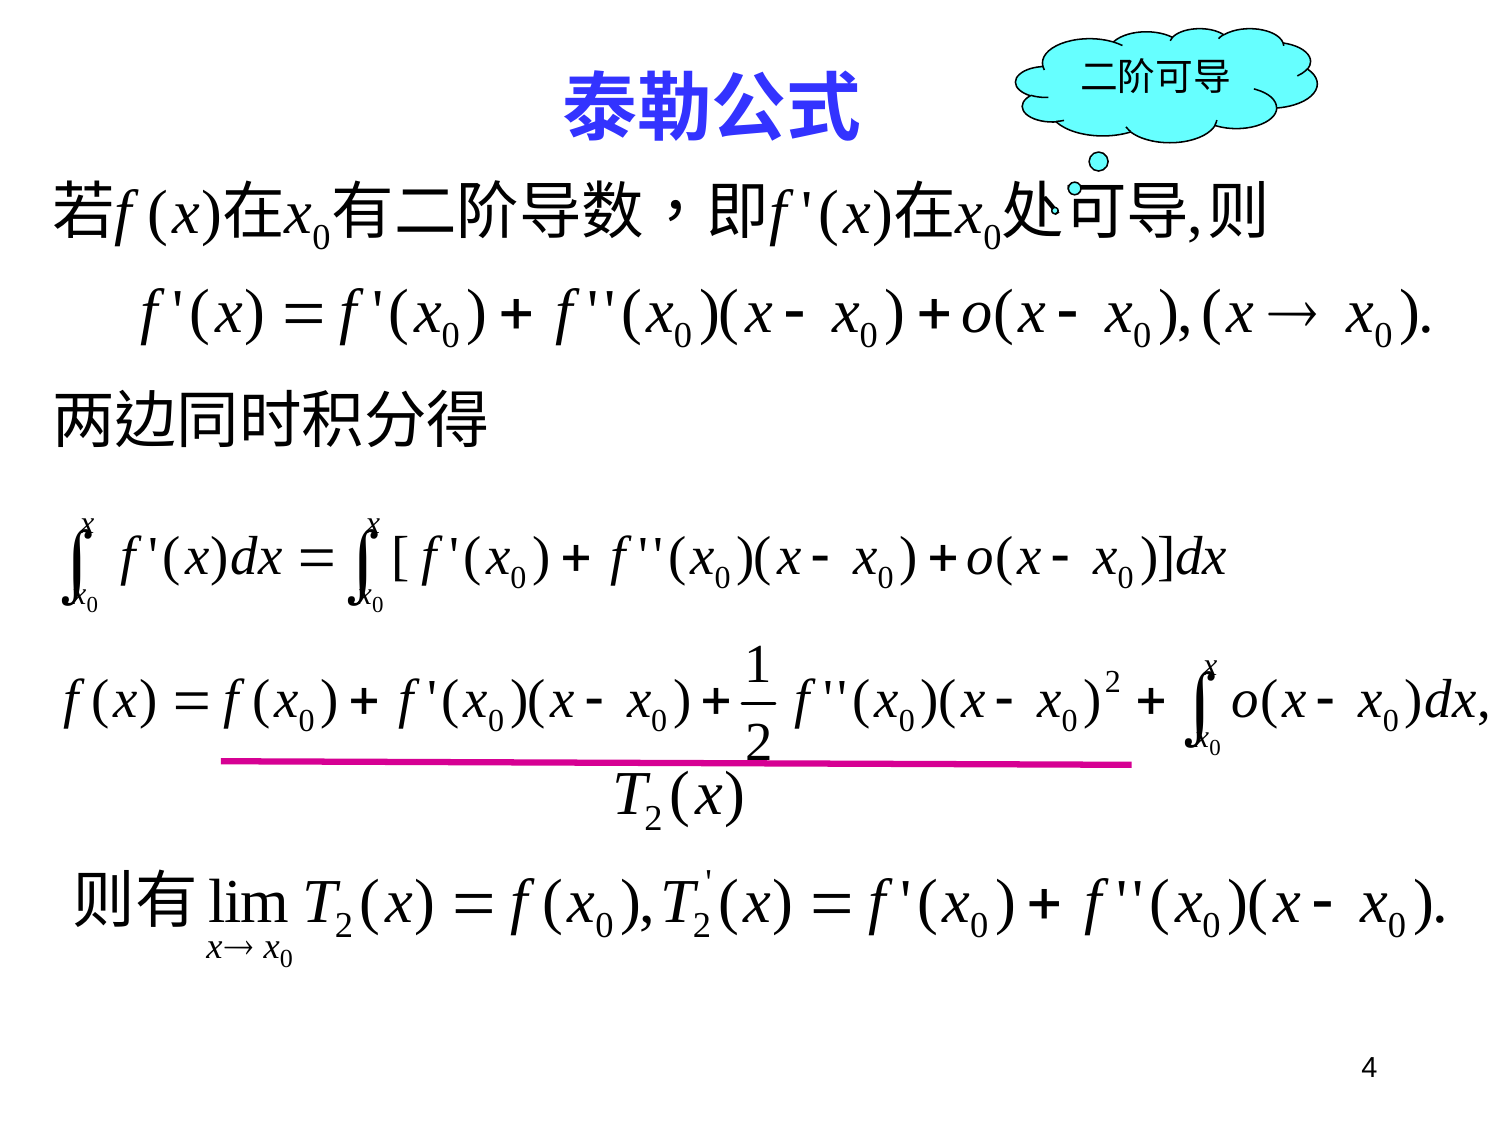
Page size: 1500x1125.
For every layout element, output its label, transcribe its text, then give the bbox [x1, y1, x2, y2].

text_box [119, 269, 1443, 364]
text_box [606, 751, 758, 841]
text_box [44, 379, 498, 464]
text_box 泰勒公式 [394, 51, 1030, 157]
text_box 二阶可导 [1015, 28, 1318, 143]
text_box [65, 854, 1456, 980]
slide_number 4 [1074, 1024, 1425, 1103]
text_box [44, 171, 1280, 265]
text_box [44, 497, 1500, 772]
text_box 二阶可导 [1089, 152, 1109, 171]
